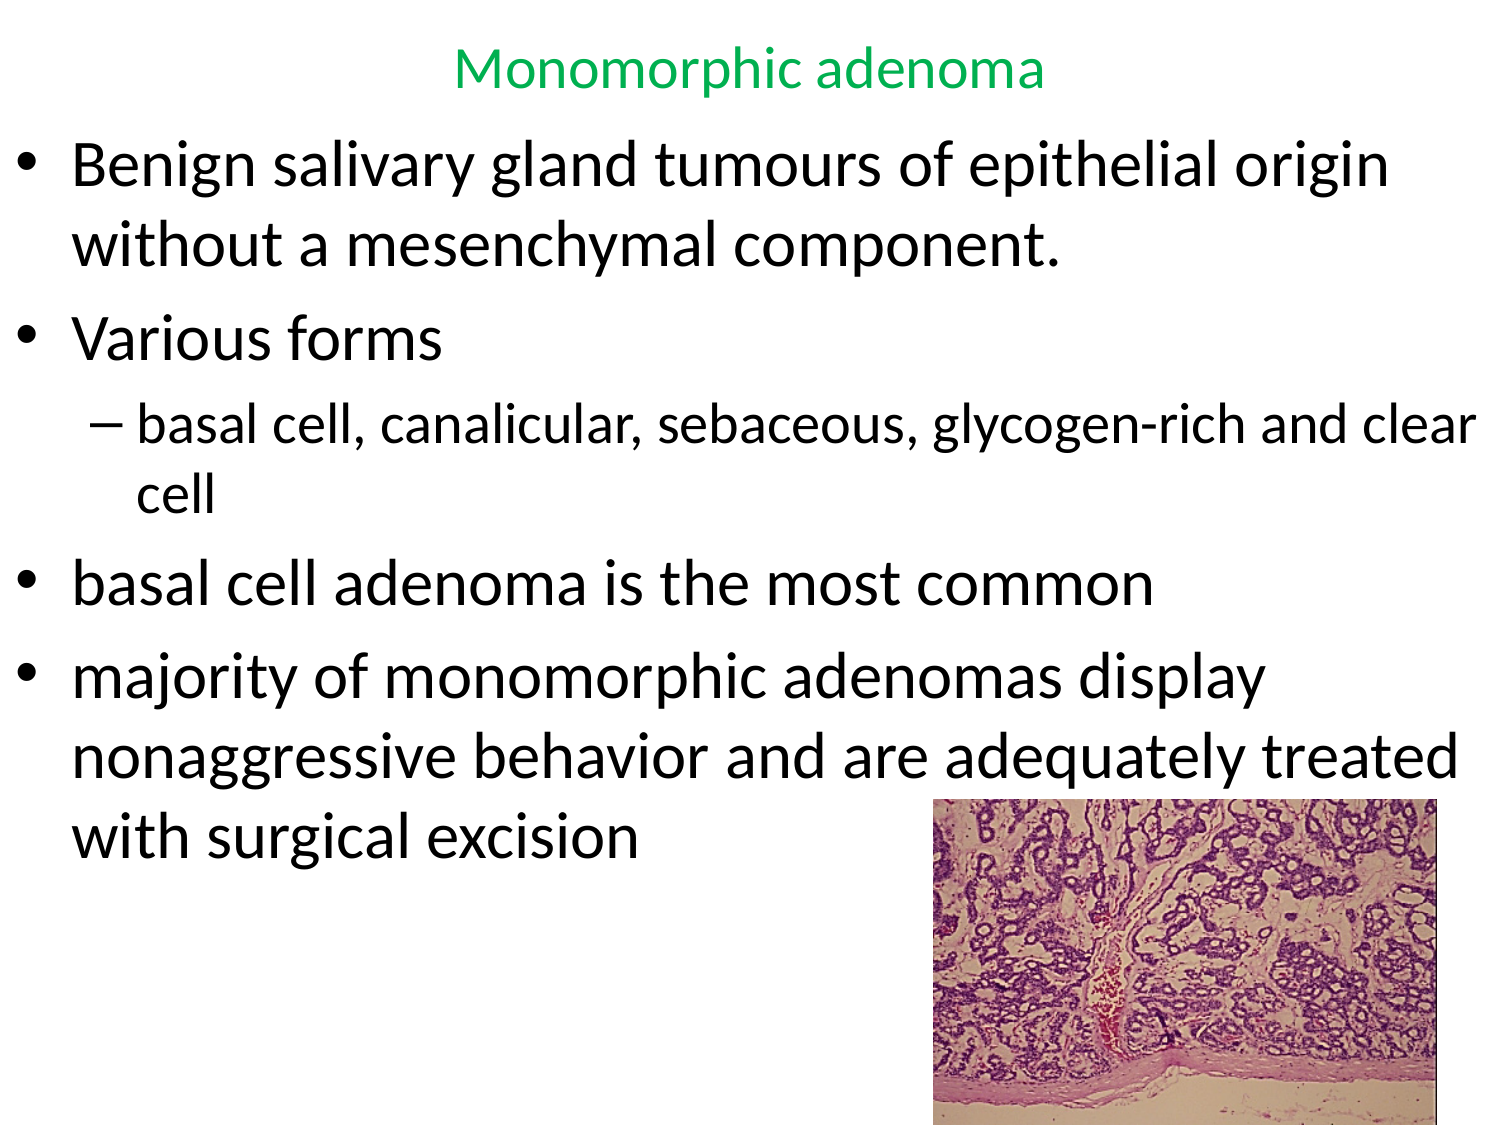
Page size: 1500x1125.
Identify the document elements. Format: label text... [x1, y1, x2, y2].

text_box Monomorphic adenoma [0, 0, 1500, 150]
list Benign salivary gland tumours of epithelial origin without a mesenchymal component. Various forms basal cell, canalicular, sebaceous, glycogen-rich and clear cell basal cell adenoma is the most common majority of monomorphic adenomas display nonaggressive behavior and are adequately treated with surgical excision [0, 150, 1500, 1125]
picture [933, 799, 1438, 1125]
